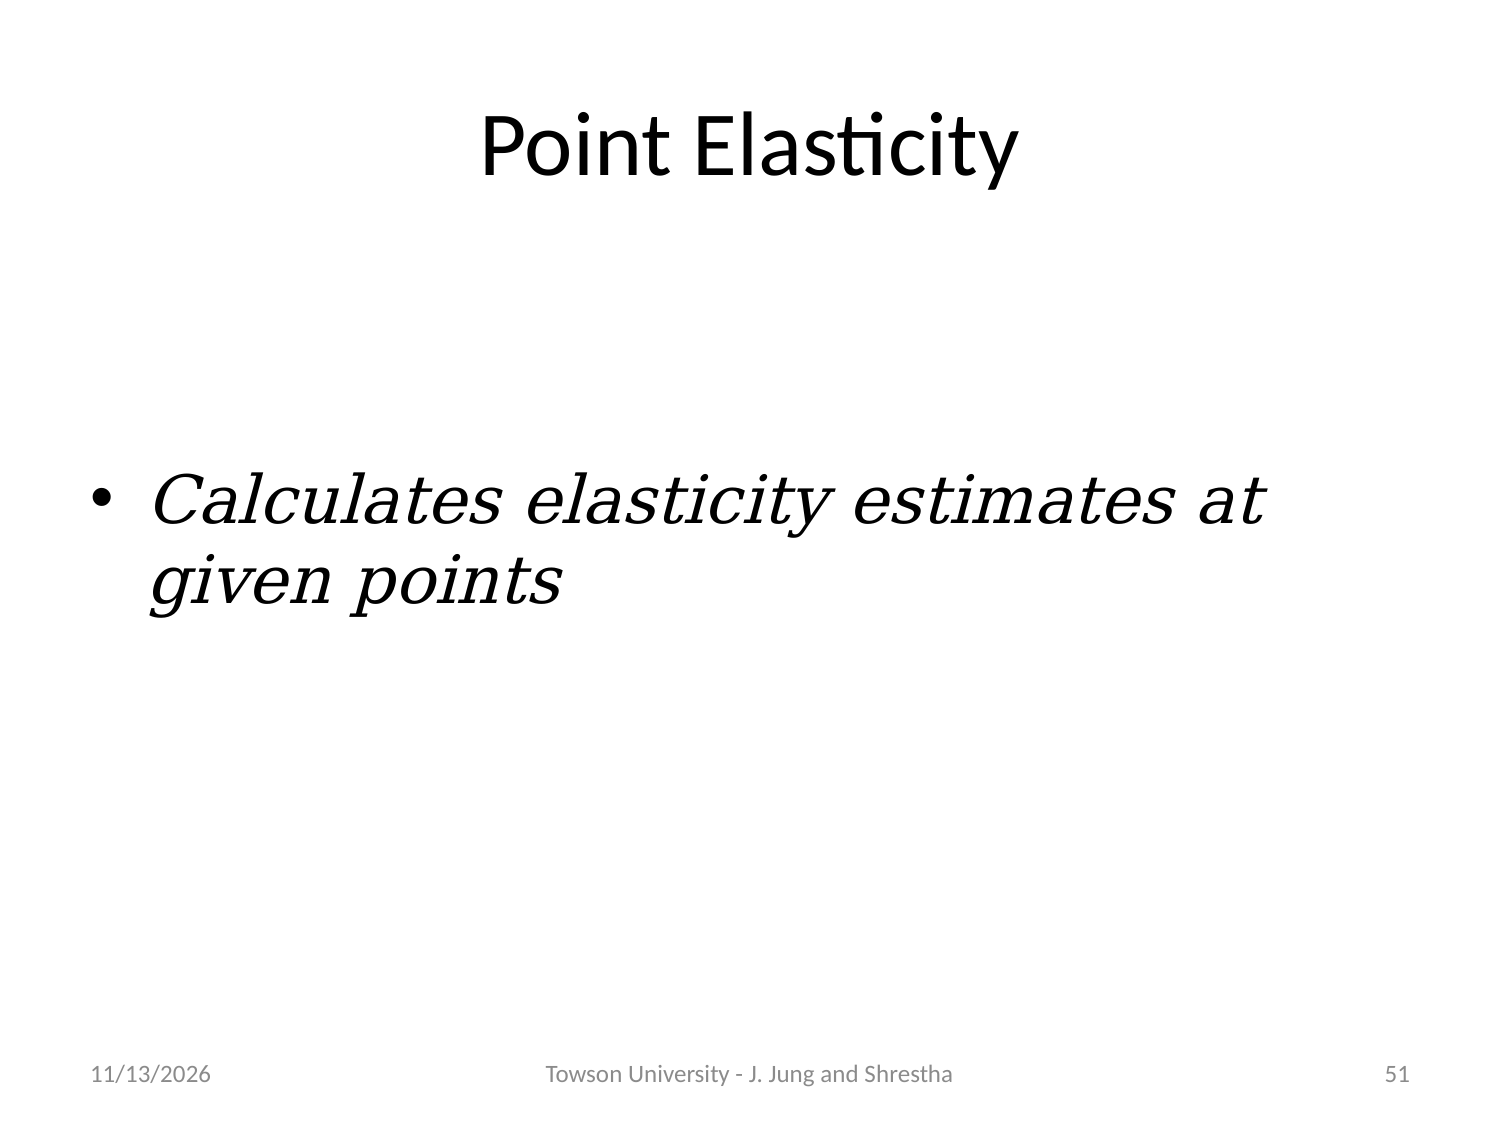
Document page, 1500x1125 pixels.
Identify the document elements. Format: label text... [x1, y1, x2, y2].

slide_number 51 [1074, 1042, 1425, 1103]
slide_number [75, 1042, 425, 1103]
footer Towson University - J. Jung and Shrestha [512, 1042, 988, 1103]
title Point Elasticity [75, 45, 1425, 233]
